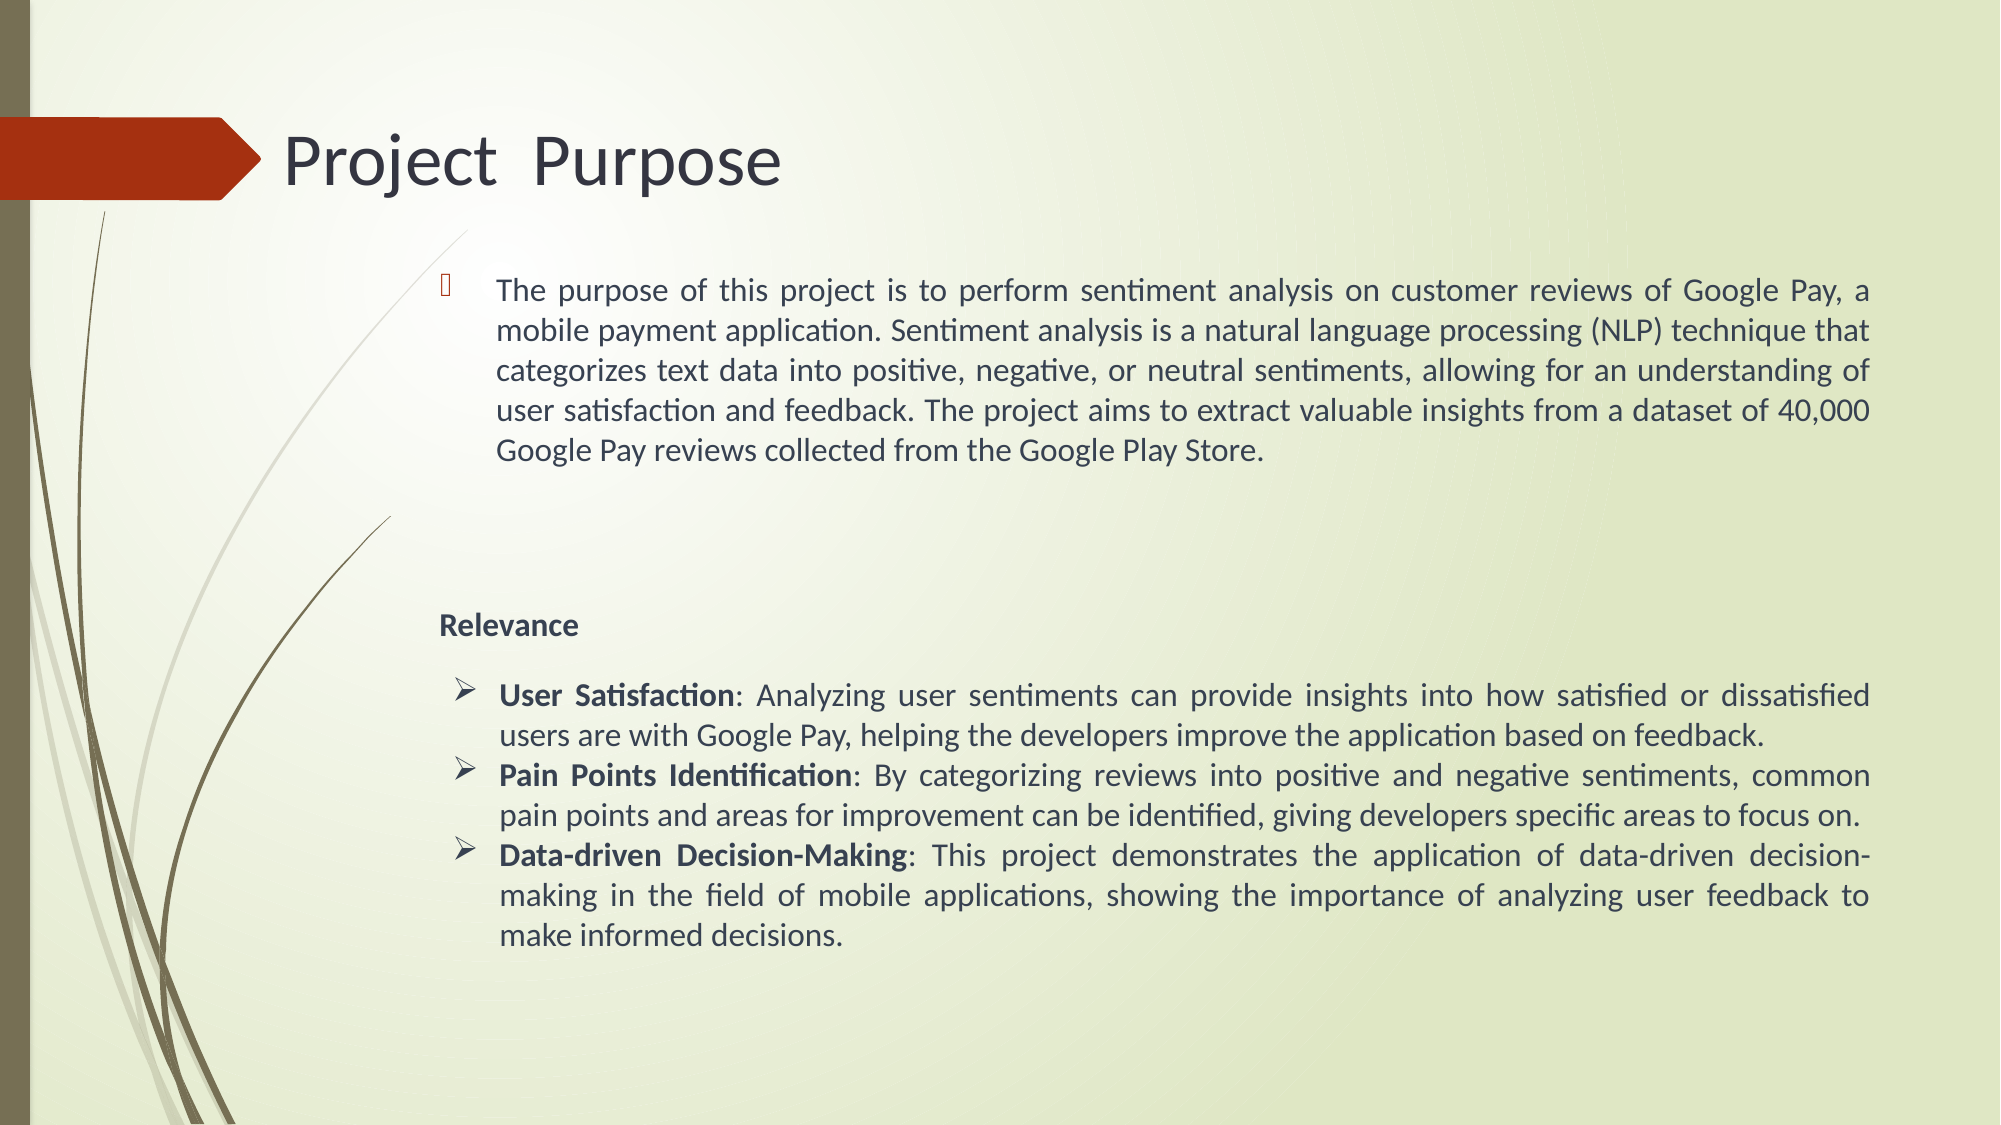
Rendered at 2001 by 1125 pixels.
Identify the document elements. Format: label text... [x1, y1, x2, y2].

text_box Relevance [424, 595, 1684, 650]
list The purpose of this project is to perform sentiment analysis on customer reviews of Google Pay, a mobile payment application. Sentiment analysis is a natural language processing (NLP) technique that categorizes text data into positive, negative, or neutral sentiments, allowing for an understanding of user satisfaction and feedback. The project aims to extract valuable insights from a dataset of 40,000 Google Pay reviews collected from the Google Play Store. [425, 261, 1888, 572]
text_box User Satisfaction: Analyzing user sentiments can provide insights into how satisfied or dissatisfied users are with Google Pay, helping the developers improve the application based on feedback. Pain Points Identification: By categorizing reviews into positive and negative sentiments, common pain points and areas for improvement can be identified, giving developers specific areas to focus on. Data-driven Decision-Making: This project demonstrates the application of data-driven decision-making in the field of mobile applications, showing the importance of analyzing user feedback to make informed decisions. [437, 665, 1888, 960]
title Project Purpose [269, 102, 1731, 247]
